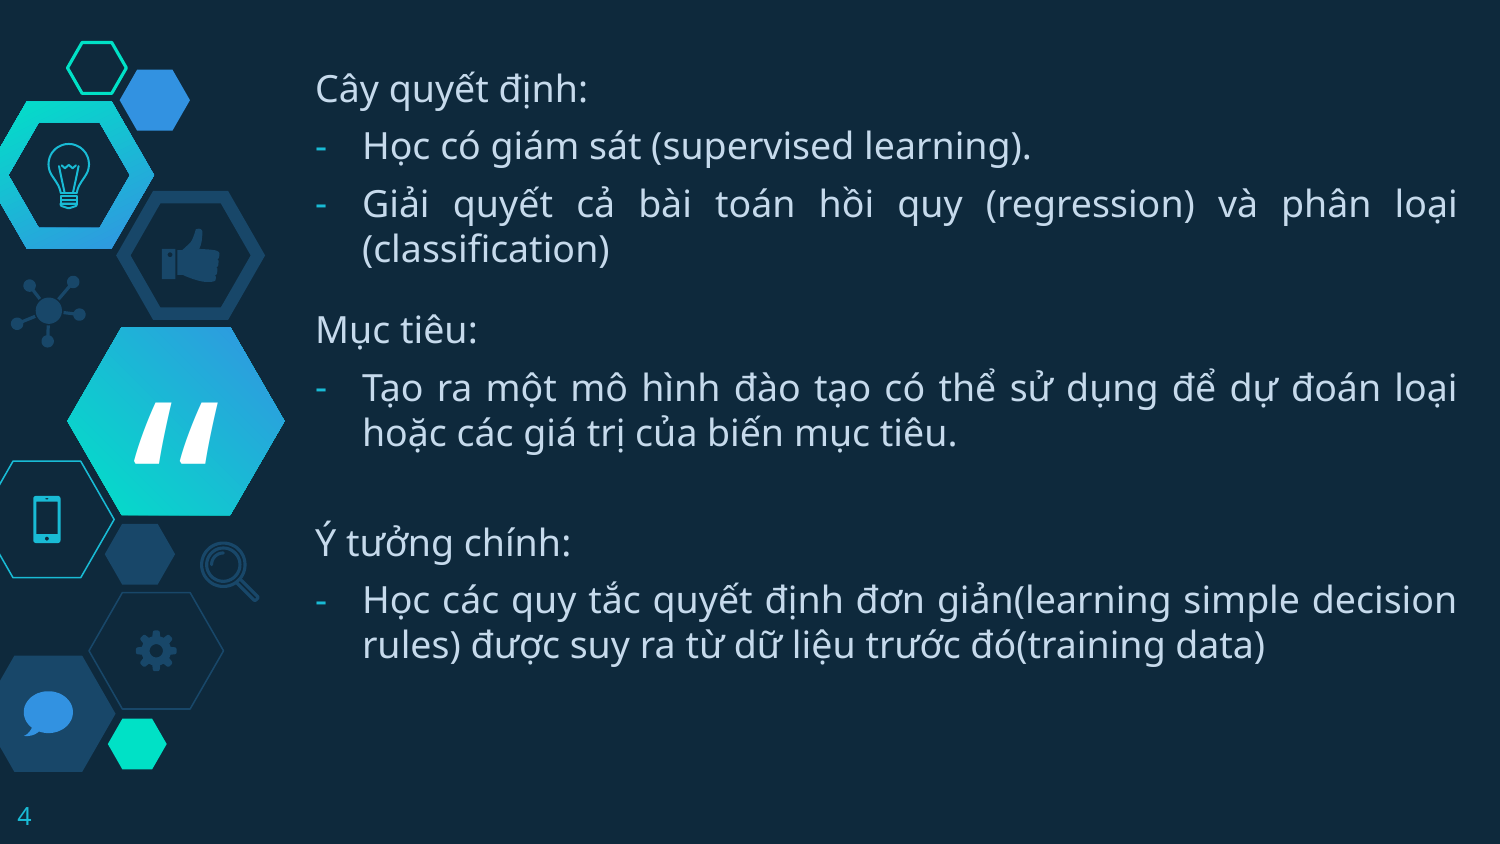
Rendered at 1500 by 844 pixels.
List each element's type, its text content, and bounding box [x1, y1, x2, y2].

slide_number 4 [2, 785, 93, 844]
text_box Mục tiêu: Tạo ra một mô hình đào tạo có thể sử dụng để dự đoán loại hoặc các giá trị của biến mục tiêu. [300, 273, 1474, 486]
text_box Ý tưởng chính: Học các quy tắc quyết định đơn giản(learning simple decision rules) được suy ra từ dữ liệu trước đó(training data) [300, 486, 1474, 699]
list Cây quyết định: Học có giám sát (supervised learning). Giải quyết cả bài toán hồi quy (regression) và phân loại (classification) [300, 61, 1474, 273]
